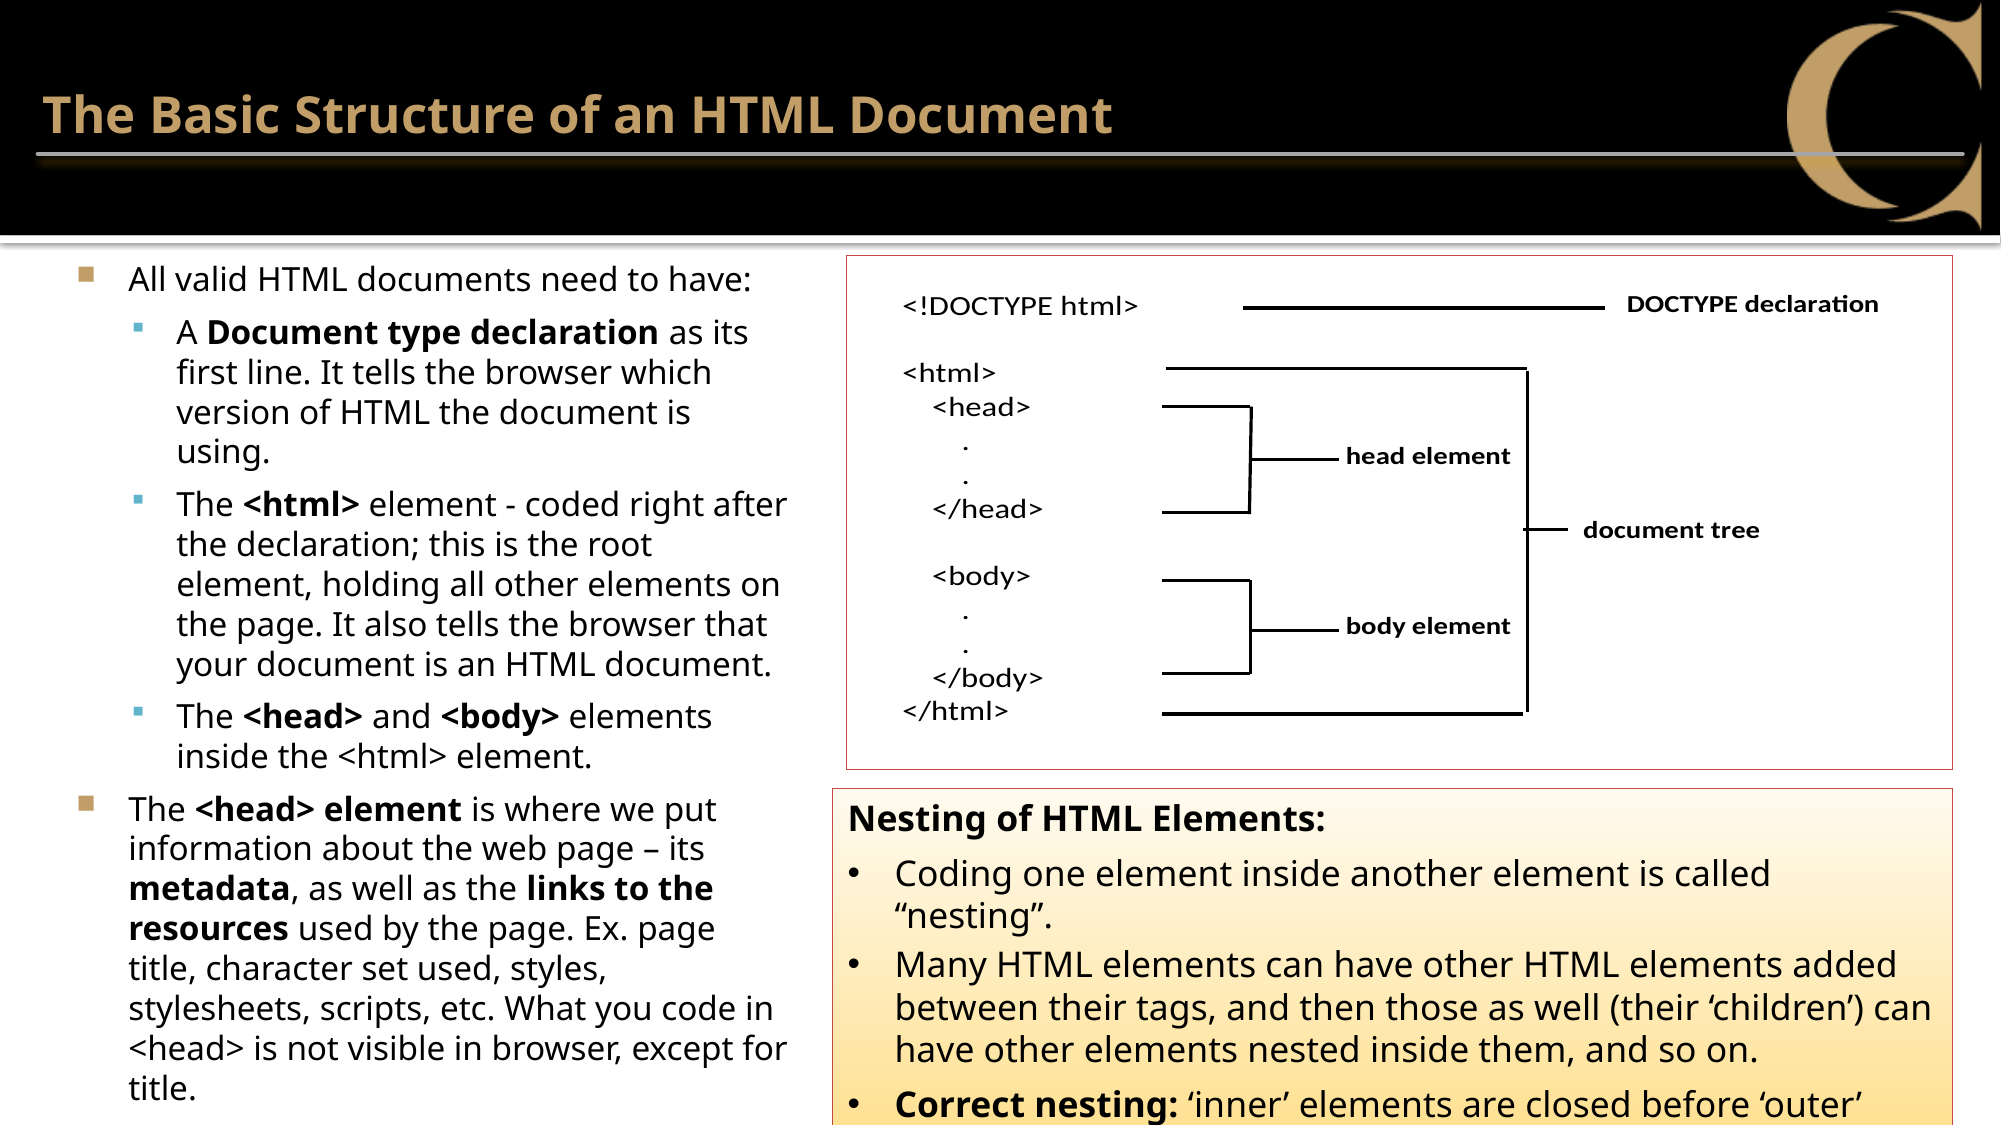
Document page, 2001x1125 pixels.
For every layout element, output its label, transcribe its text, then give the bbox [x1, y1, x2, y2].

text_box Nesting of HTML Elements: Coding one element inside another element is called “nesting”. Many HTML elements can have other HTML elements added between their tags, and then those as well (their ‘children’) can have other elements nested inside them, and so on. Correct nesting: ‘inner’ elements are closed before ‘outer’ elements. [832, 788, 1953, 1125]
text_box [846, 255, 1953, 770]
title The Basic Structure of an HTML Document [27, 74, 1931, 151]
picture [1787, 2, 1988, 231]
list All valid HTML documents need to have: A Document type declaration as its first line. It tells the browser which version of HTML the document is using. The <html> element - coded right after the declaration; this is the root element, holding all other elements on the page. It also tells the browser that your document is an HTML document. The <head> and <body> elements inside the <html> element. The <head> element is where we put information about the web page – its metadata, as well as the links to the resources used by the page. Ex. page title, character set used, styles, stylesheets, scripts, etc. What you code in <head> is not visible in browser, except for title. The <body> element is where page content goes and what is visible in the browser. [47, 243, 808, 1051]
